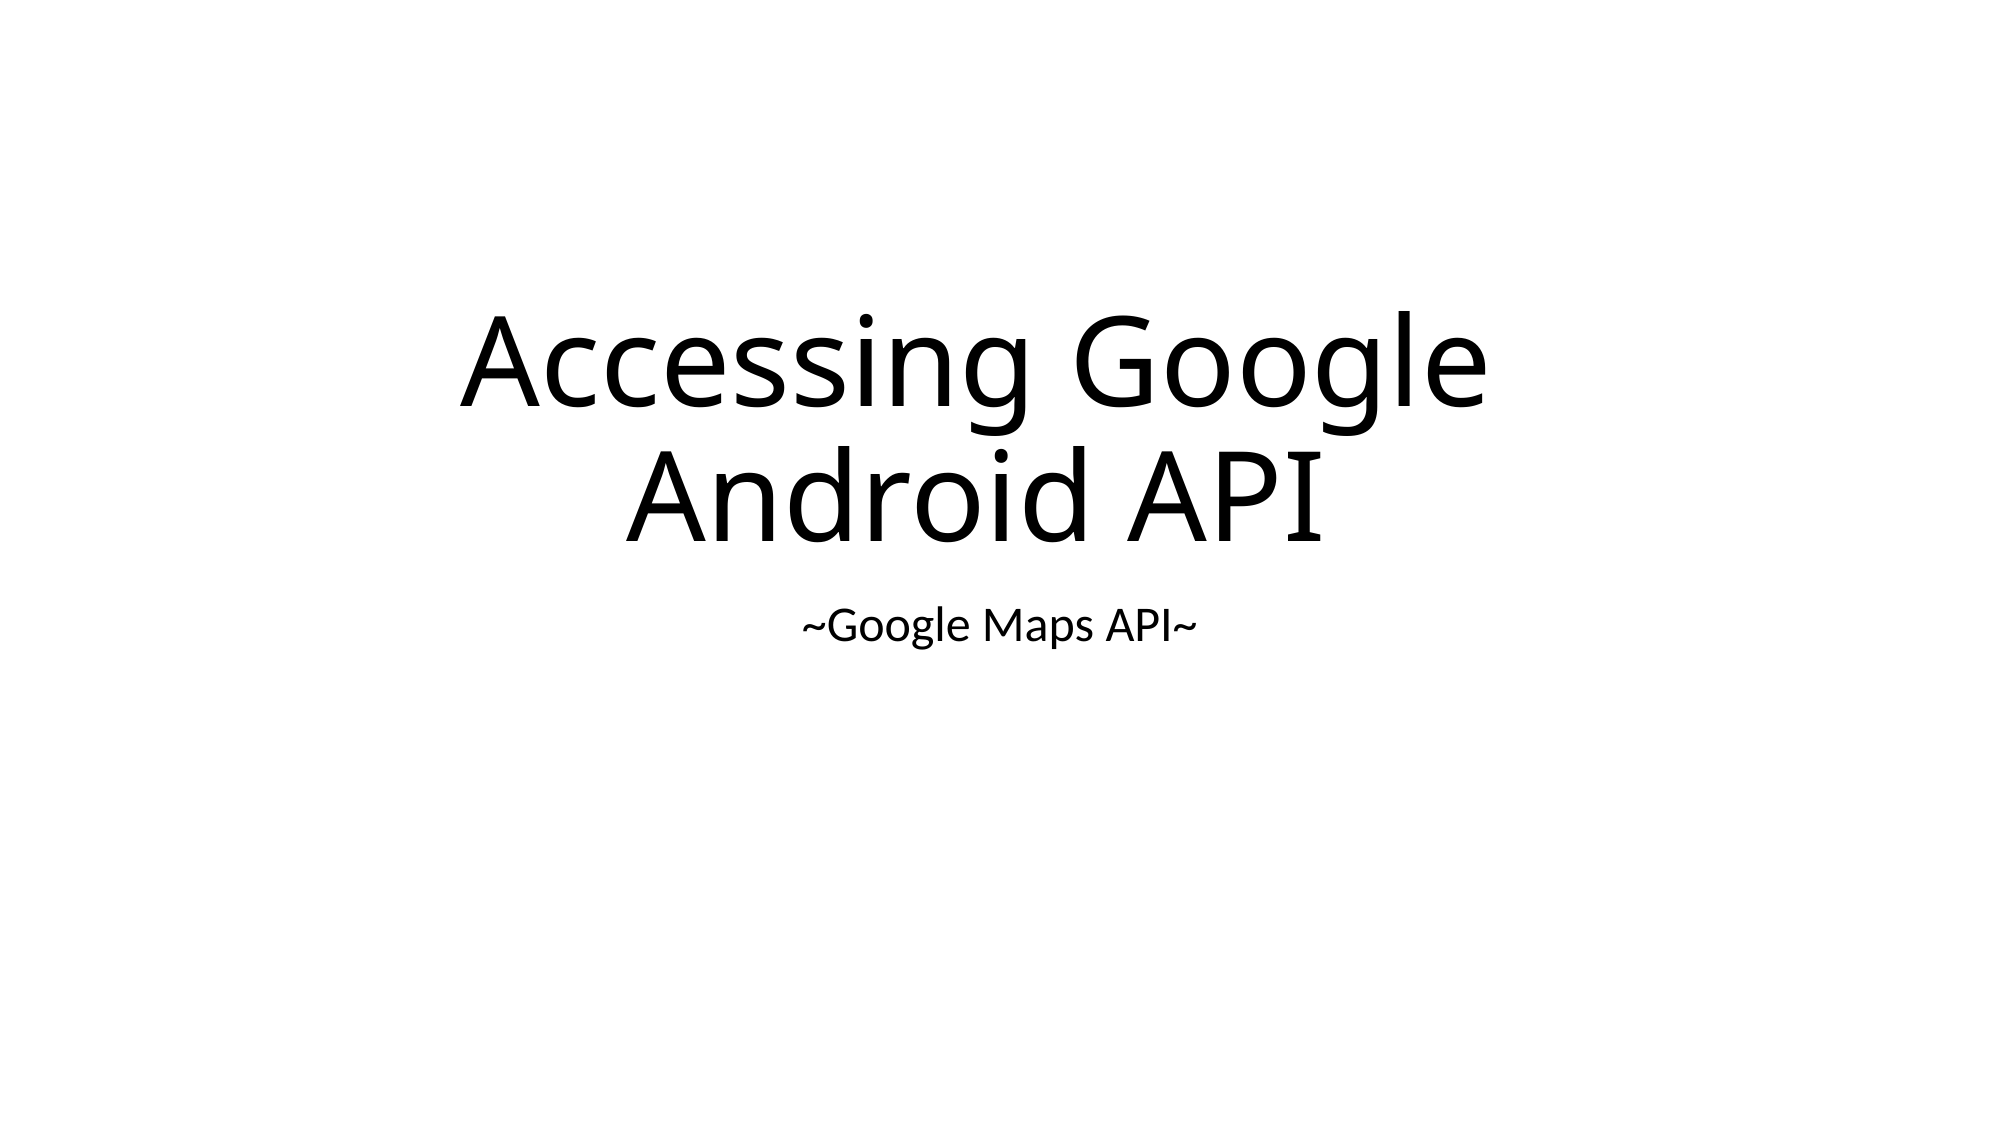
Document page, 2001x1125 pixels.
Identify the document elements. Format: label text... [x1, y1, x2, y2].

subtitle ~Google Maps API~ [249, 590, 1750, 863]
title Accessing Google Android API [202, 184, 1750, 576]
